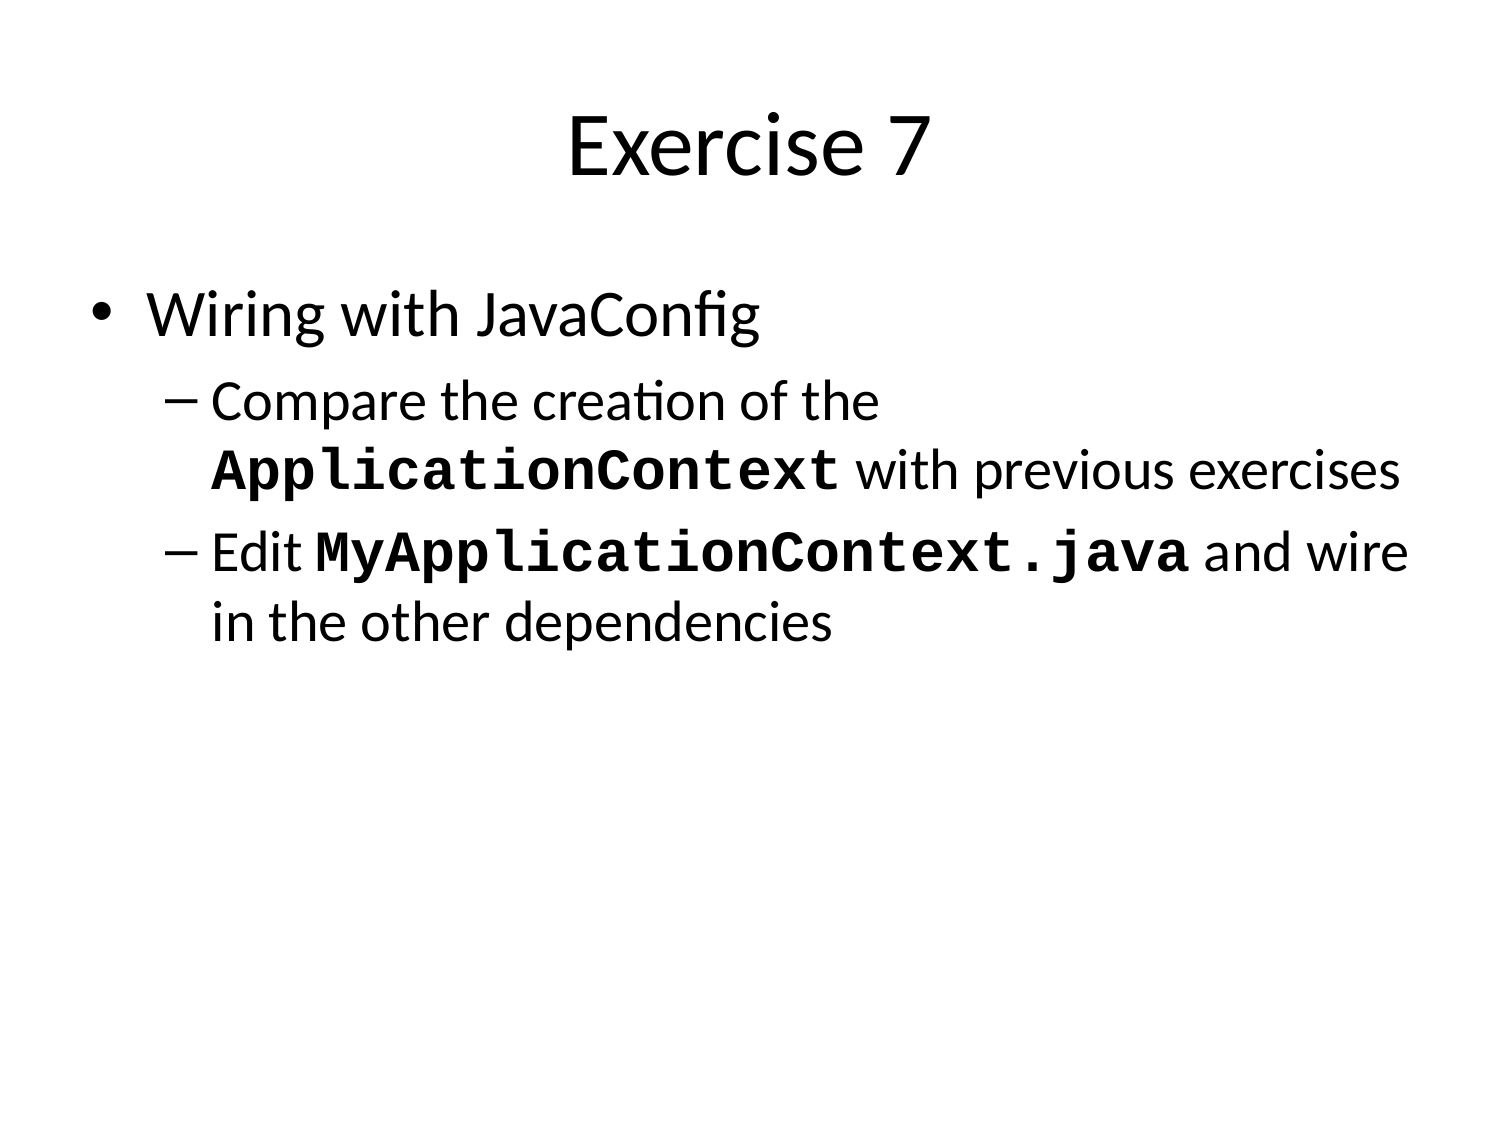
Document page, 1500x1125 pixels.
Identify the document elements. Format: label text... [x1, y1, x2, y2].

list Wiring with JavaConfig Compare the creation of the ApplicationContext with previous exercises Edit MyApplicationContext.java and wire in the other dependencies [75, 262, 1425, 1005]
title Exercise 7 [75, 45, 1425, 233]
